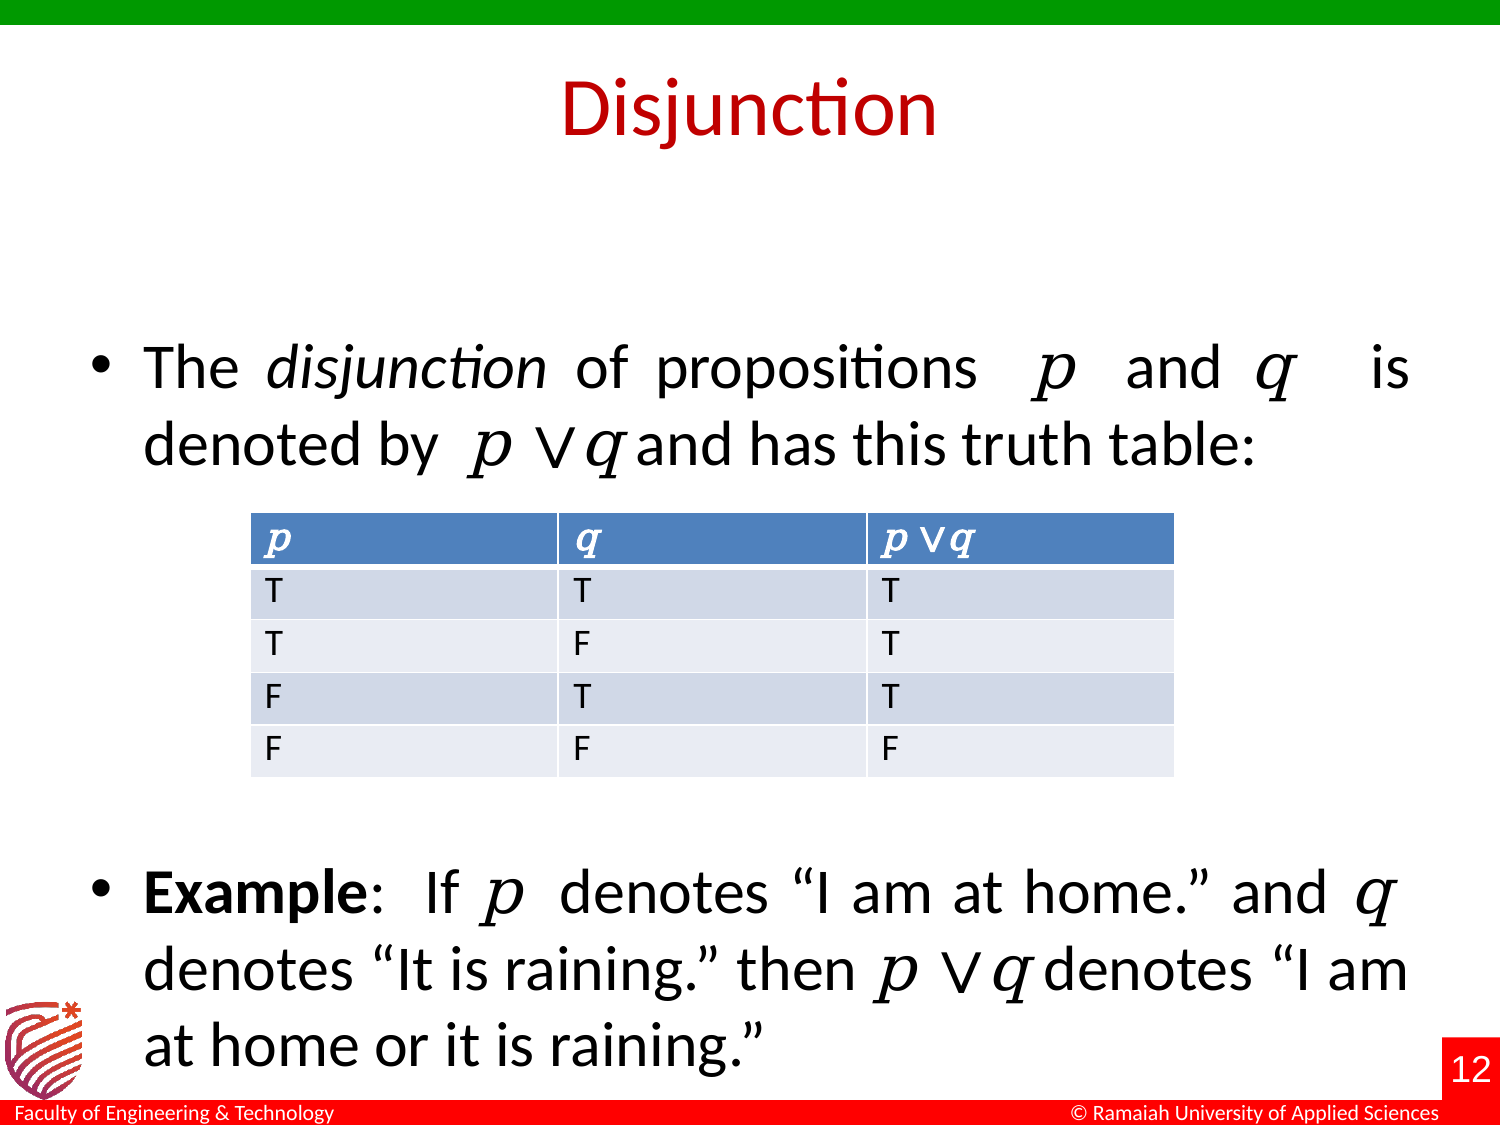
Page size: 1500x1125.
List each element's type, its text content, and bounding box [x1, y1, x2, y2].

table_cell F [251, 673, 557, 724]
picture [5, 1001, 82, 1100]
table_header p ∨q [868, 513, 1174, 564]
table_cell T [559, 673, 866, 724]
table_header q [559, 513, 866, 564]
table_cell T [559, 570, 866, 619]
table_cell T [868, 620, 1174, 672]
table_cell T [251, 620, 557, 672]
table_cell F [251, 726, 557, 777]
table_cell T [251, 570, 557, 619]
title Disjunction [75, 45, 1425, 233]
table_cell F [559, 620, 866, 672]
table_header p [251, 513, 557, 564]
table_cell F [559, 726, 866, 777]
table_cell T [868, 673, 1174, 724]
list The disjunction of propositions p and q is denoted by p ∨q and has this truth table: Example: If p denotes “I am at home.” and q denotes “It is raining.” then p ∨q denotes “I am at home or it is raining.” [75, 317, 1425, 1088]
table_cell F [868, 726, 1174, 777]
table_cell T [868, 570, 1174, 619]
